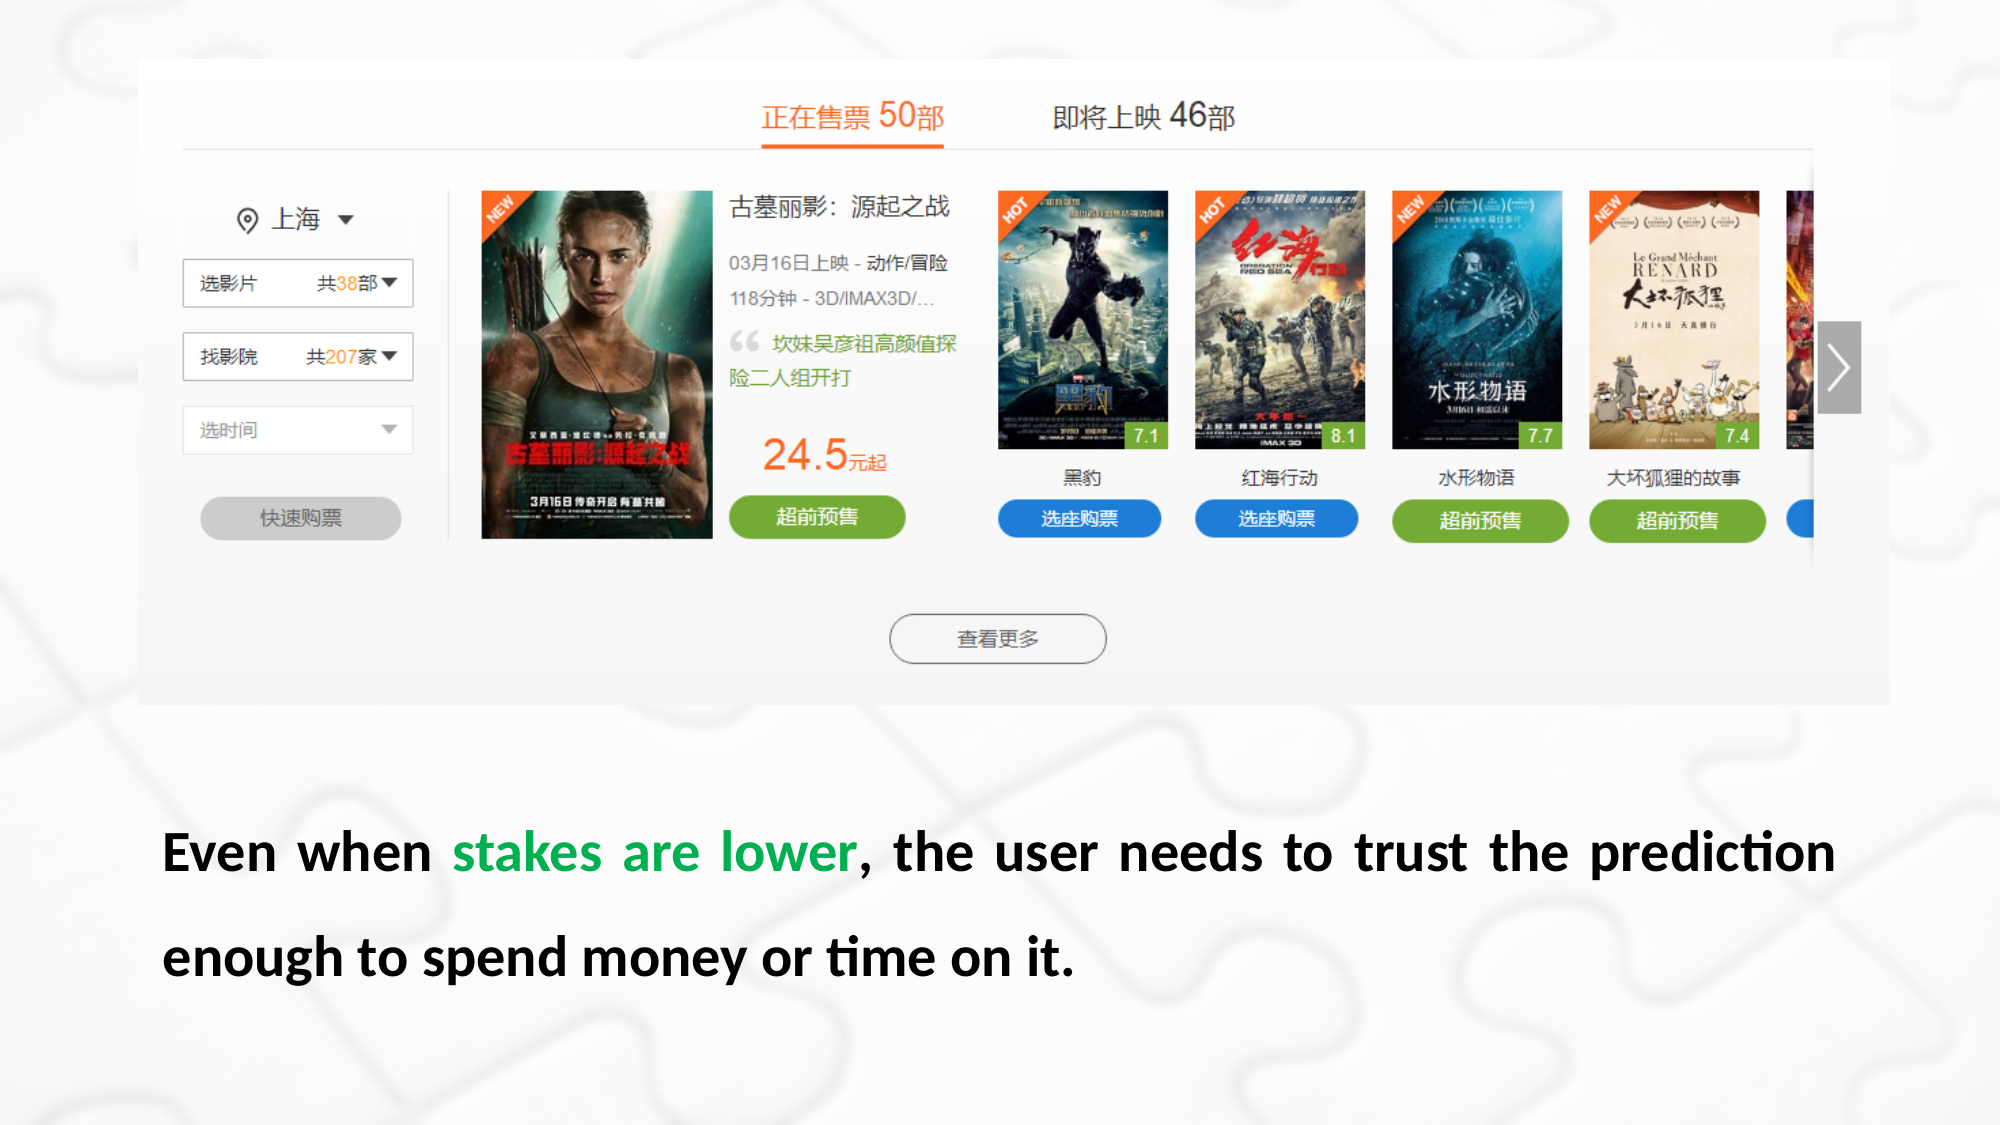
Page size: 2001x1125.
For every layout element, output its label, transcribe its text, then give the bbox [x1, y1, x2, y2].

text_box Even when stakes are lower, the user needs to trust the prediction enough to spend money or time on it. [148, 771, 1852, 996]
picture [138, 59, 1890, 705]
